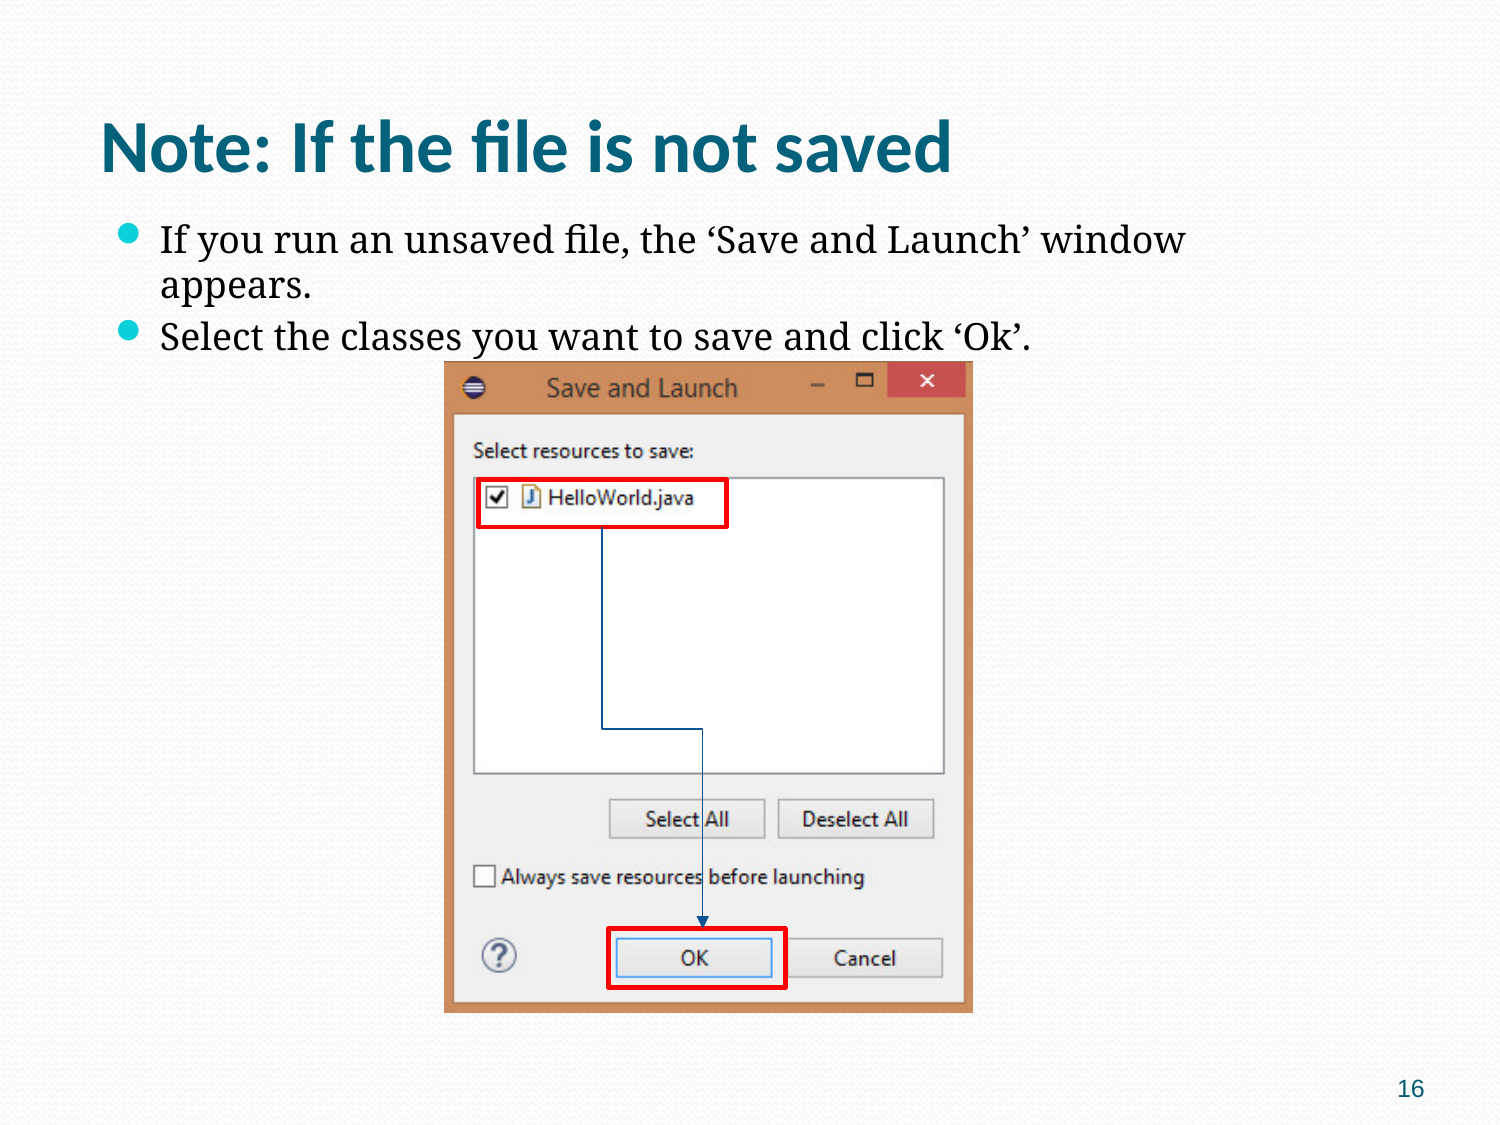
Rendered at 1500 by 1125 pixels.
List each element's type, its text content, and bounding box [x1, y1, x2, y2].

picture [444, 361, 973, 1013]
title Note: If the file is not saved [100, 0, 1451, 188]
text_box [451, 677, 854, 779]
slide_number 16 [1299, 1042, 1425, 1103]
list If you run an unsaved file, the ‘Save and Launch’ window appears. Select the classes you want to save and click ‘Ok’. [100, 207, 1318, 339]
